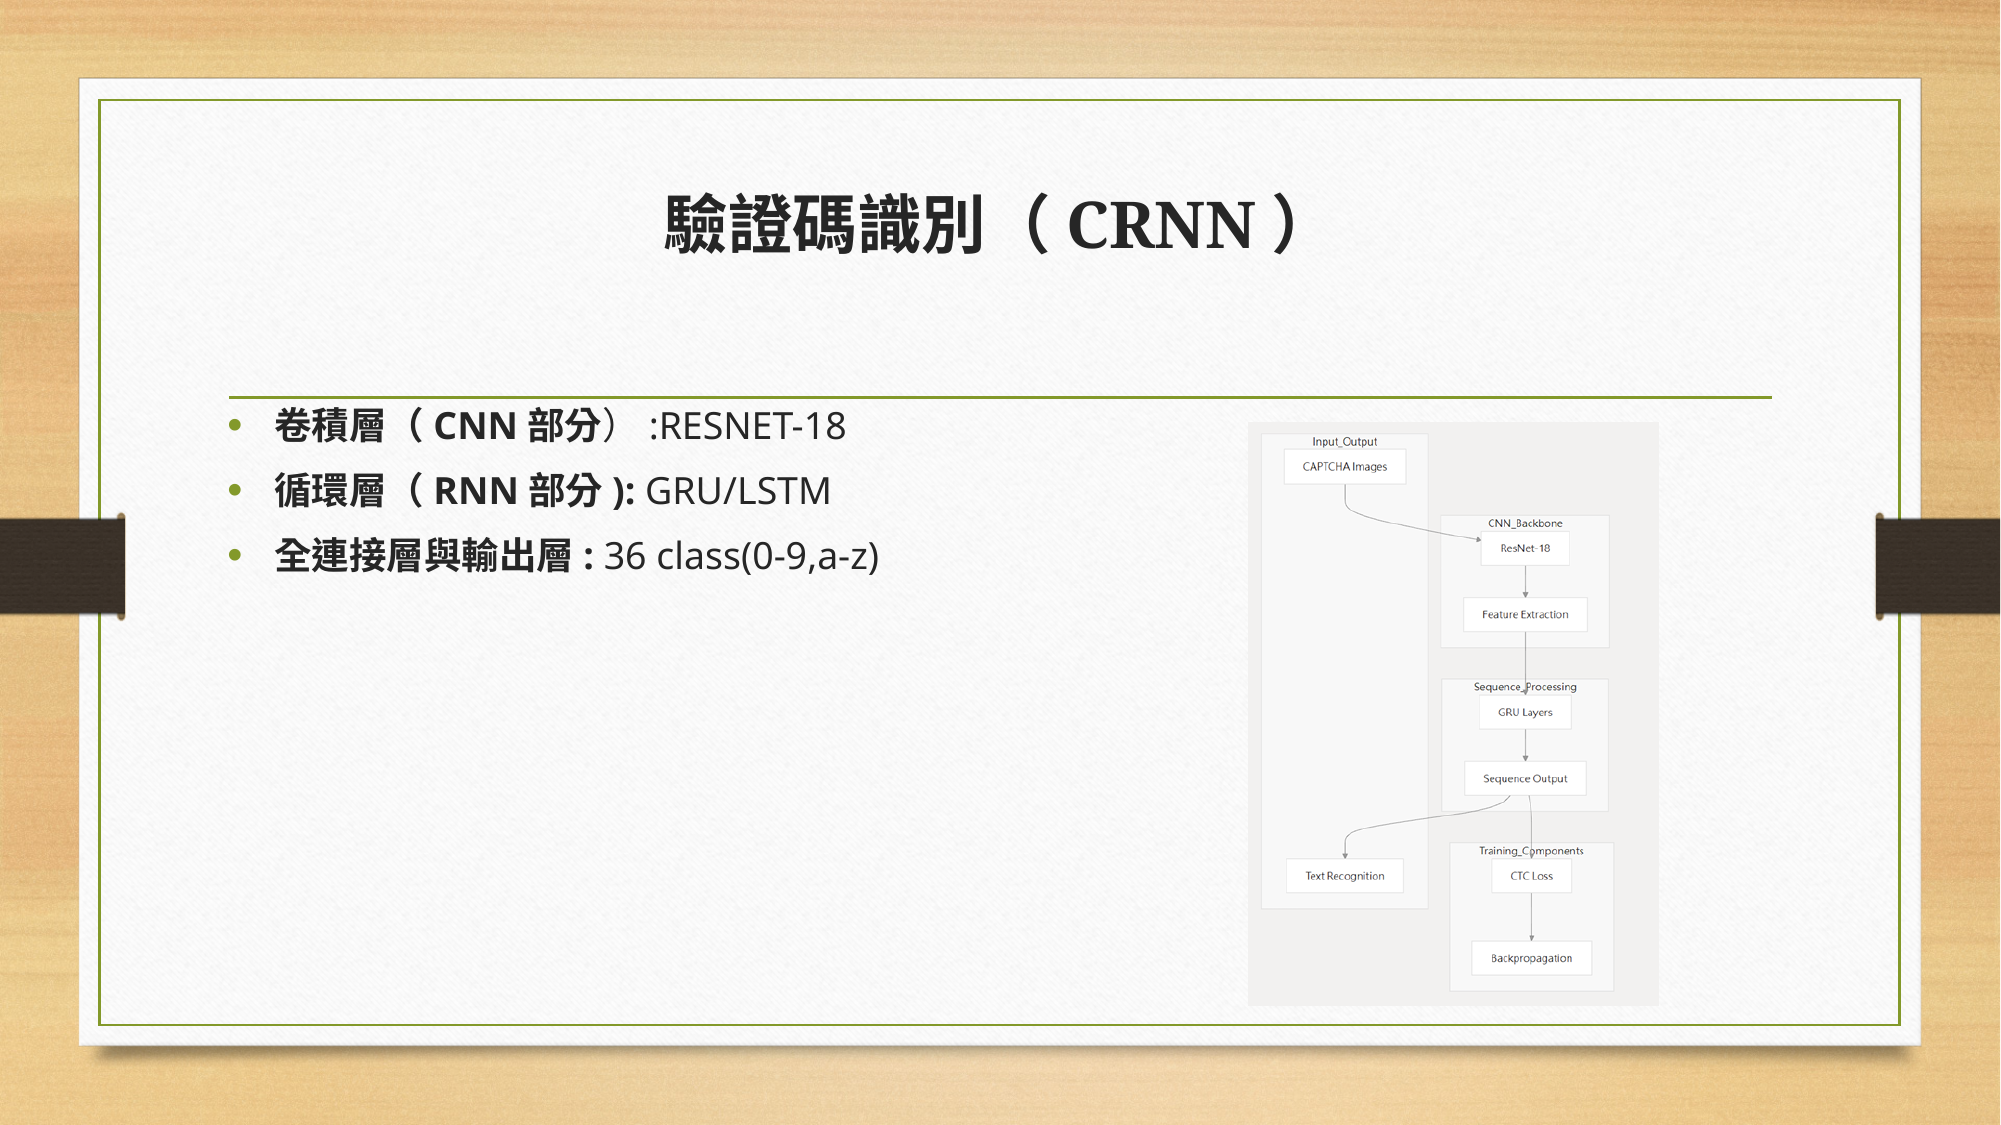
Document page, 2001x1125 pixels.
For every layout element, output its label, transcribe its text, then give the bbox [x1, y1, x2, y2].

picture [0, 0, 2001, 1125]
list 卷積層（CNN部分）:RESNET-18 循環層（RNN部分): GRU/LSTM 全連接層與輸出層: 36 class(0-9,a-z) [212, 329, 1788, 874]
title 驗證碼識別（CRNN） [212, 161, 1788, 329]
